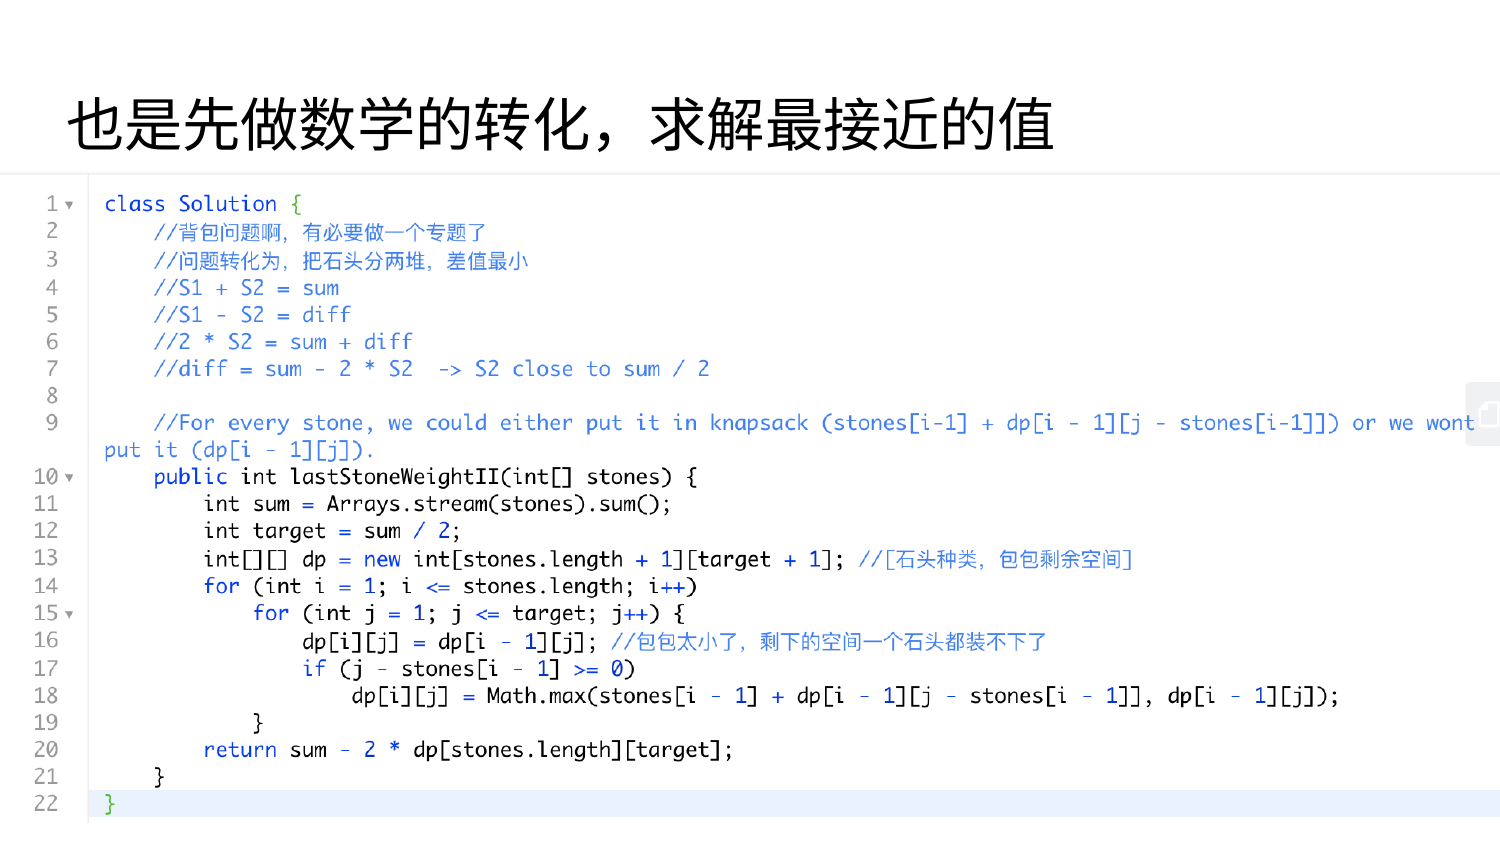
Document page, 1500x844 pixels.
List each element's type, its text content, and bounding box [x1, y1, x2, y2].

title 也是先做数学的转化，求解最接近的值 [51, 72, 1449, 167]
picture [0, 171, 1500, 823]
